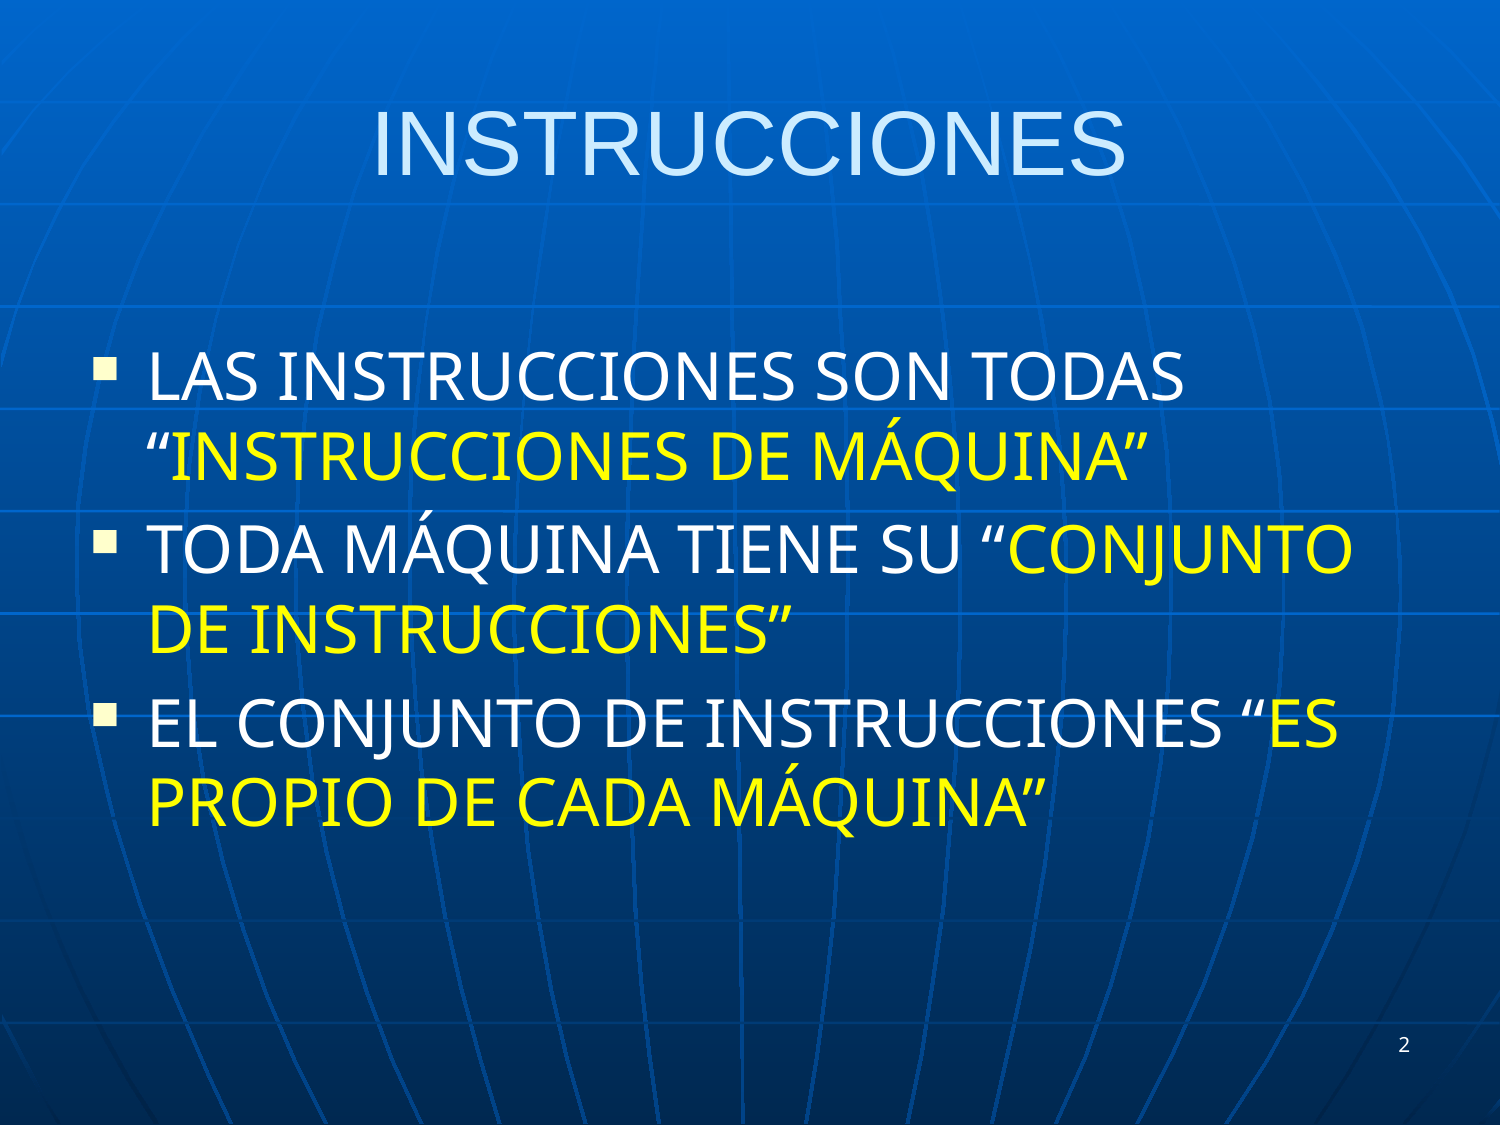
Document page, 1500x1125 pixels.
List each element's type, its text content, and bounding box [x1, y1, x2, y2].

slide_number 2 [1074, 1023, 1426, 1100]
title INSTRUCCIONES [74, 45, 1426, 233]
list LAS INSTRUCCIONES SON TODAS “INSTRUCCIONES DE MÁQUINA” TODA MÁQUINA TIENE SU “CONJUNTO DE INSTRUCCIONES” EL CONJUNTO DE INSTRUCCIONES “ES PROPIO DE CADA MÁQUINA” [74, 326, 1426, 1006]
